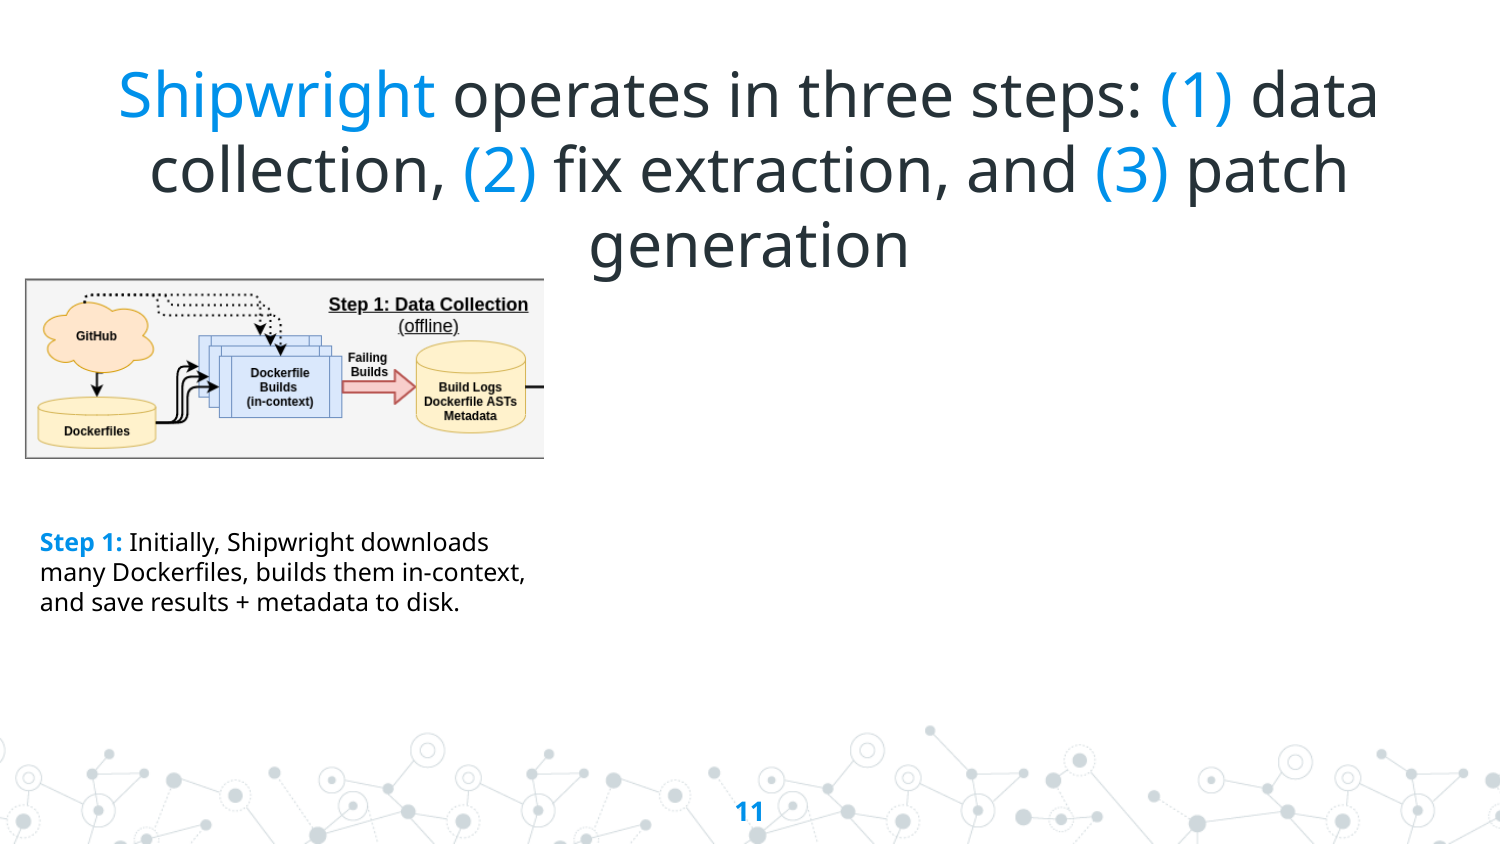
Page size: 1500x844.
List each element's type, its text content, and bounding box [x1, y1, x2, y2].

list Shipwright operates in three steps: (1) data collection, (2) fix extraction, and (3) patch generation [48, 39, 1452, 221]
text_box Step 1: Initially, Shipwright downloads many Dockerfiles, builds them in-context, and save results + metadata to disk. [24, 481, 544, 662]
slide_number ‹#› [0, 779, 1500, 844]
picture [0, 0, 1500, 779]
